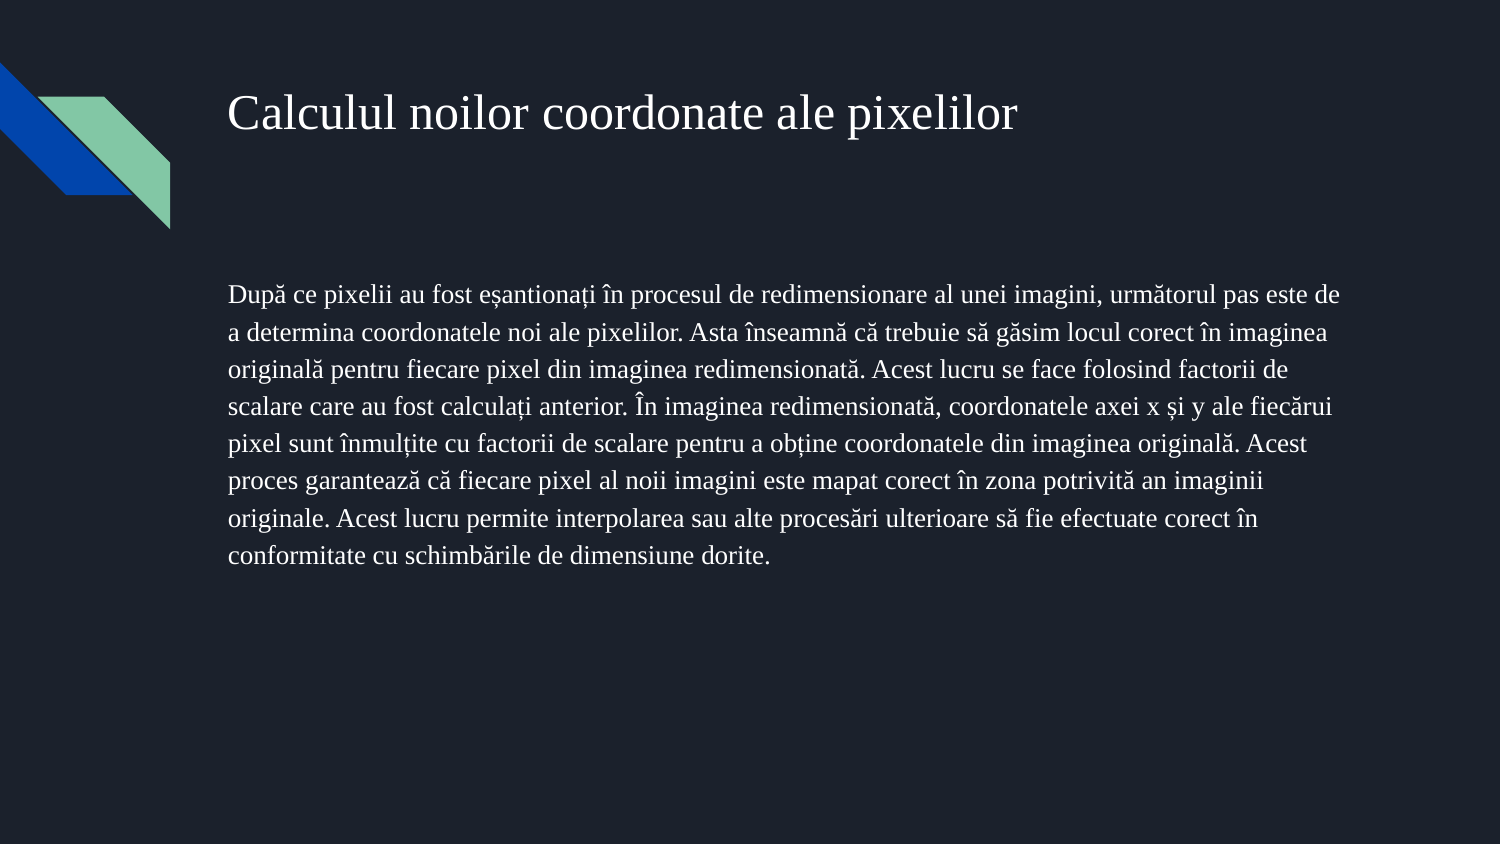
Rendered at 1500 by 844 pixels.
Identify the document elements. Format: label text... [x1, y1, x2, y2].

list După ce pixelii au fost eșantionați în procesul de redimensionare al unei imagini, următorul pas este de a determina coordonatele noi ale pixelilor. Asta înseamnă că trebuie să găsim locul corect în imaginea originală pentru fiecare pixel din imaginea redimensionată. Acest lucru se face folosind factorii de scalare care au fost calculați anterior. În imaginea redimensionată, coordonatele axei x și y ale fiecărui pixel sunt înmulțite cu factorii de scalare pentru a obține coordonatele din imaginea originală. Acest proces garantează că fiecare pixel al noii imagini este mapat corect în zona potrivită an imaginii originale. Acest lucru permite interpolarea sau alte procesări ulterioare să fie efectuate corect în conformitate cu schimbările de dimensiune dorite. [212, 257, 1368, 735]
title Calculul noilor coordonate ale pixelilor [212, 64, 1368, 215]
